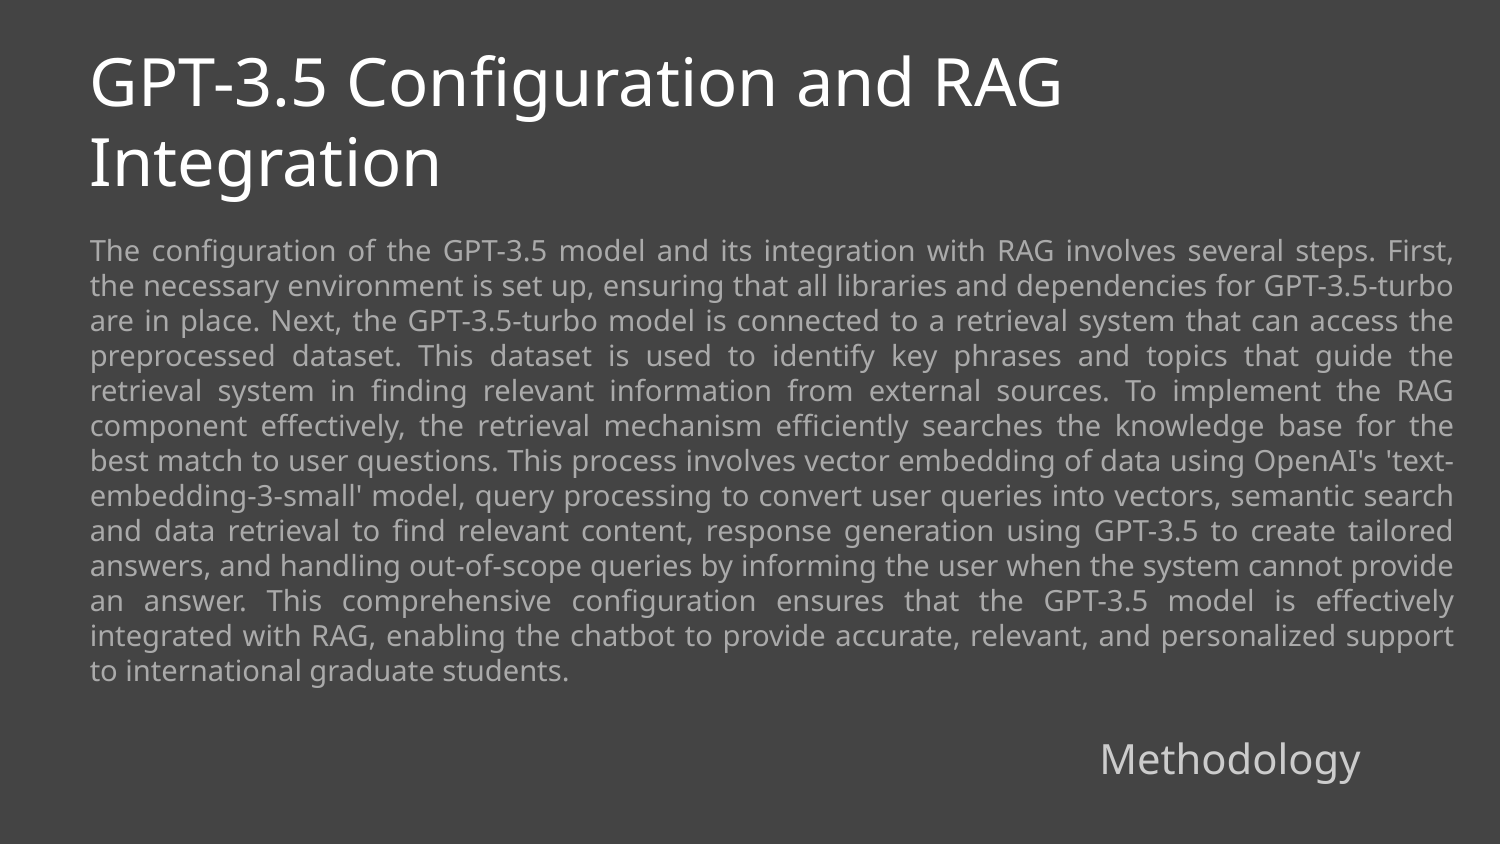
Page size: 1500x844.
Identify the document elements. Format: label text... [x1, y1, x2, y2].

text_box The configuration of the GPT-3.5 model and its integration with RAG involves several steps. First, the necessary environment is set up, ensuring that all libraries and dependencies for GPT-3.5-turbo are in place. Next, the GPT-3.5-turbo model is connected to a retrieval system that can access the preprocessed dataset. This dataset is used to identify key phrases and topics that guide the retrieval system in finding relevant information from external sources. To implement the RAG component effectively, the retrieval mechanism efficiently searches the knowledge base for the best match to user questions. This process involves vector embedding of data using OpenAI's 'text-embedding-3-small' model, query processing to convert user queries into vectors, semantic search and data retrieval to find relevant content, response generation using GPT-3.5 to create tailored answers, and handling out-of-scope queries by informing the user when the system cannot provide an answer. This comprehensive configuration ensures that the GPT-3.5 model is effectively integrated with RAG, enabling the chatbot to provide accurate, relevant, and personalized support to international graduate students. [74, 224, 1470, 765]
text_box GPT-3.5 Configuration and RAG Integration [74, 44, 1425, 195]
text_box Methodology [929, 719, 1500, 795]
